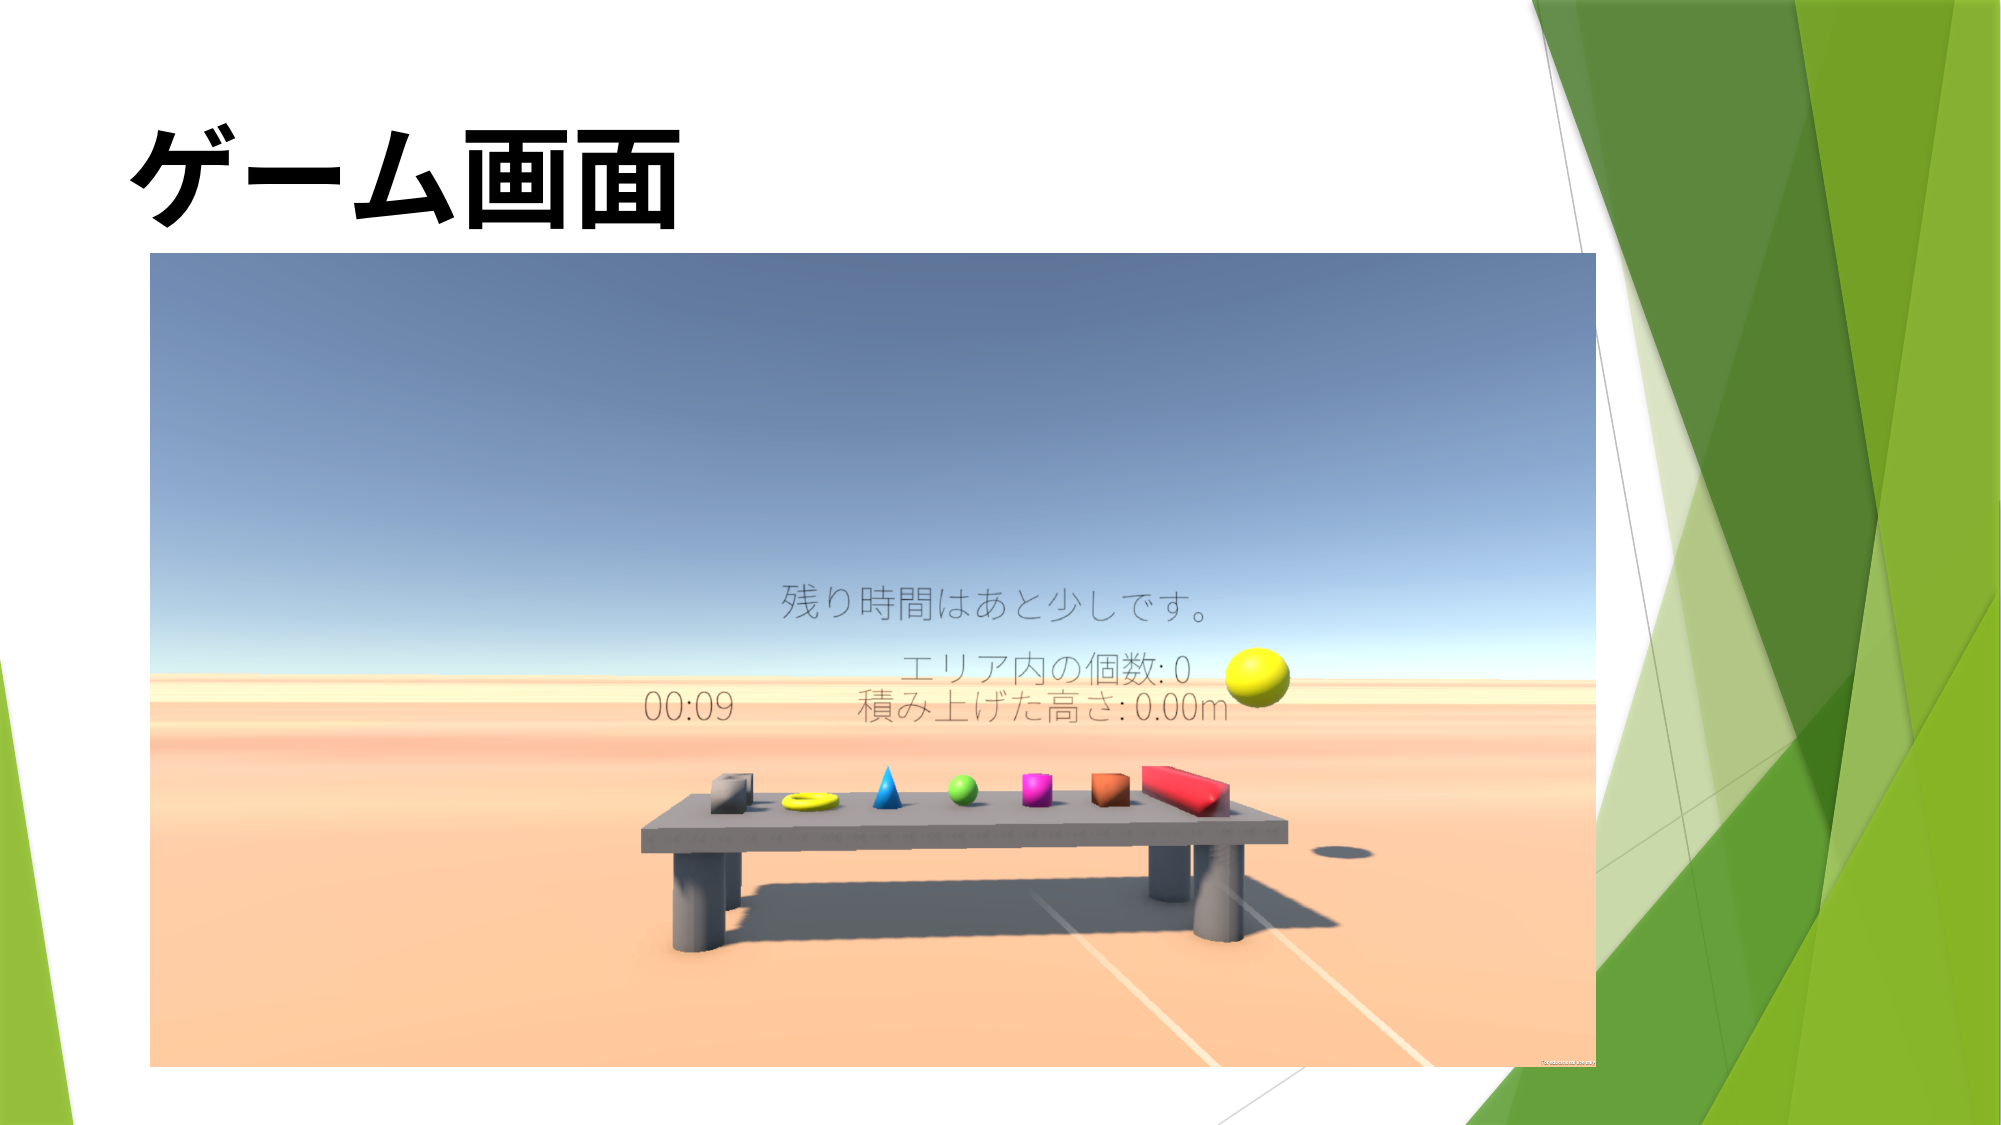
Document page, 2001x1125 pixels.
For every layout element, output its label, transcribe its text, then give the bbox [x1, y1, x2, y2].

picture [149, 252, 1596, 1067]
title ゲーム画面 [111, 99, 1522, 317]
